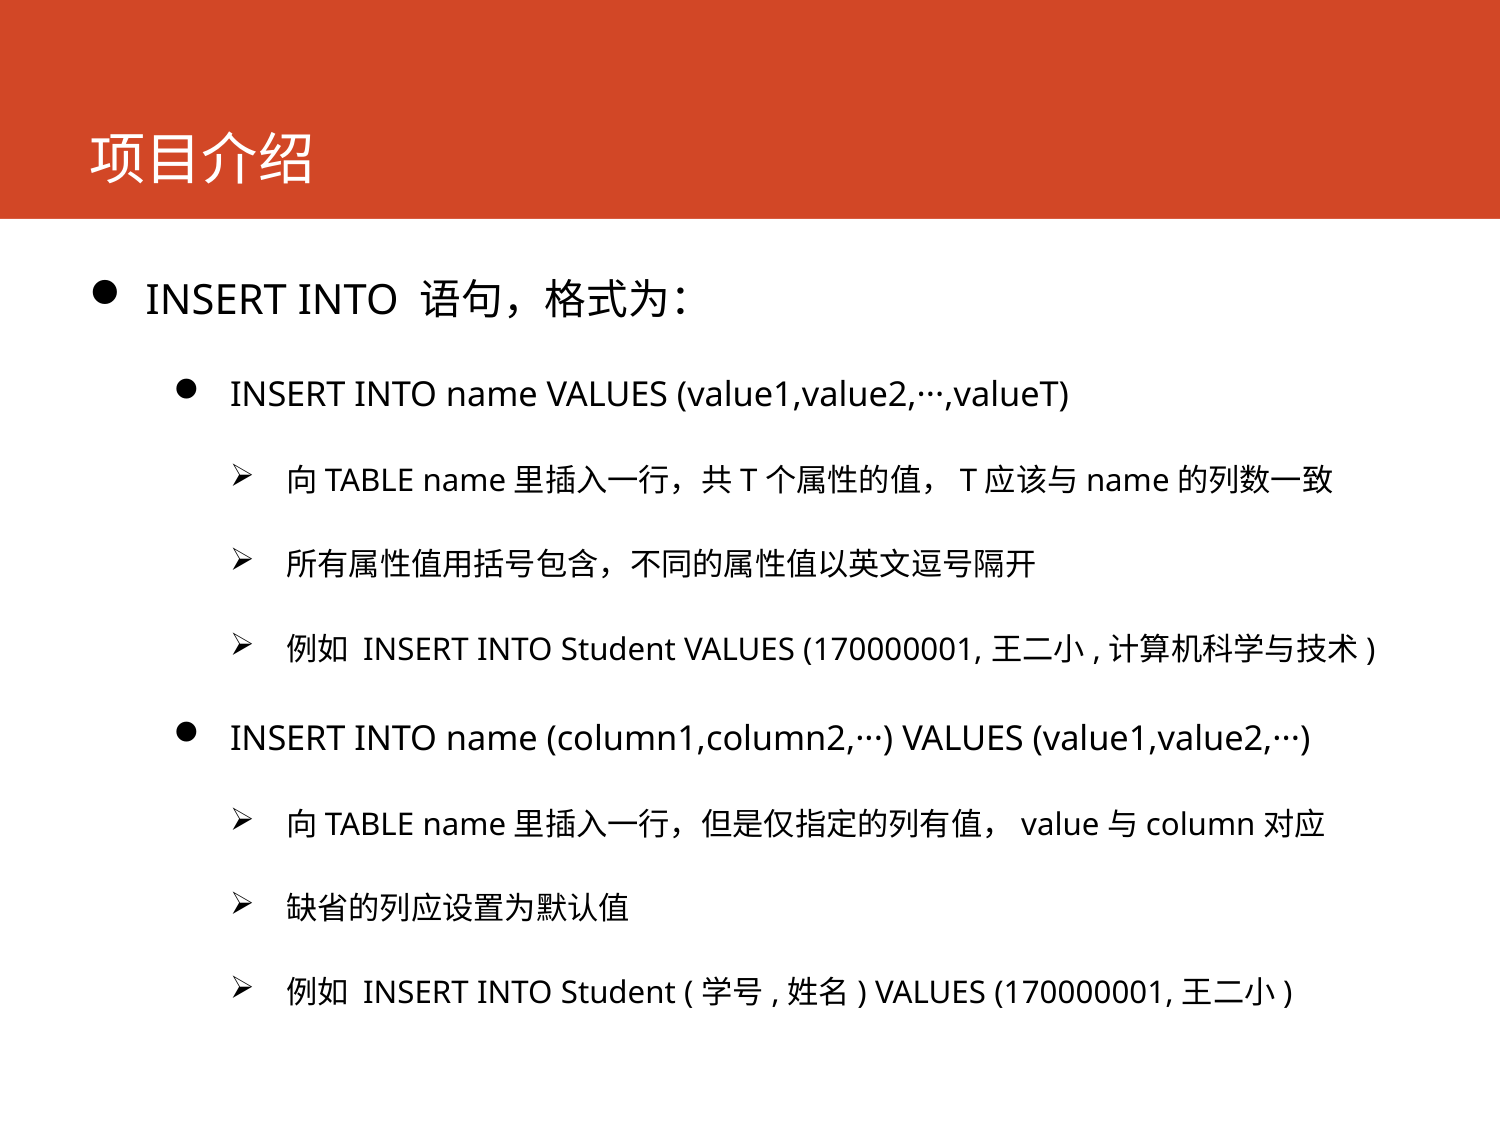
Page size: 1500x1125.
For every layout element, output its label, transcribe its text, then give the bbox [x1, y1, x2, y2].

title 项目介绍 [74, 0, 1397, 199]
list INSERT INTO 语句，格式为： INSERT INTO name VALUES (value1,value2,···,valueT) 向TABLE name里插入一行，共T个属性的值，T应该与name的列数一致 所有属性值用括号包含，不同的属性值以英文逗号隔开 例如 INSERT INTO Student VALUES (170000001,王二小,计算机科学与技术) INSERT INTO name (column1,column2,···) VALUES (value1,value2,···) 向TABLE name里插入一行，但是仅指定的列有值，value与column对应 缺省的列应设置为默认值 例如 INSERT INTO Student (学号,姓名) VALUES (170000001,王二小) [74, 239, 1500, 1076]
